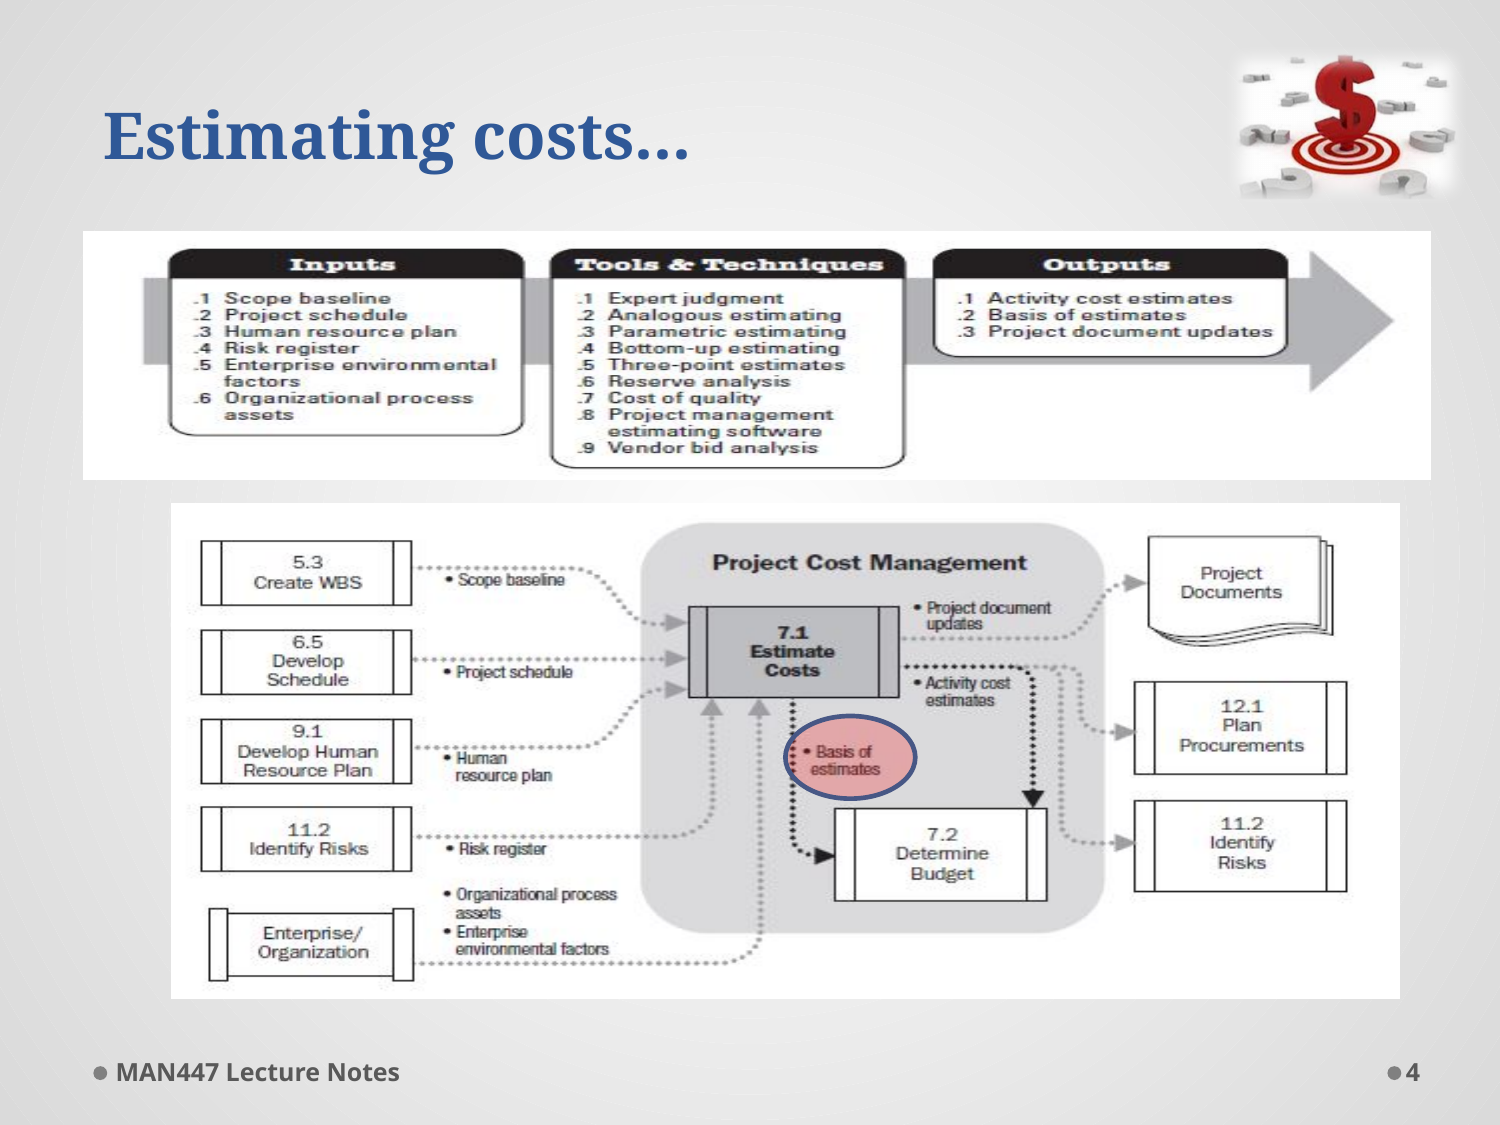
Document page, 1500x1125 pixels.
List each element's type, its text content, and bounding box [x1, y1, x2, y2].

title Estimating costs... [88, 70, 1128, 180]
picture [83, 231, 1431, 480]
picture [170, 503, 1400, 999]
slide_number 4 [1401, 1042, 1494, 1103]
picture [1222, 42, 1472, 208]
footer MAN447 Lecture Notes [108, 1042, 691, 1103]
